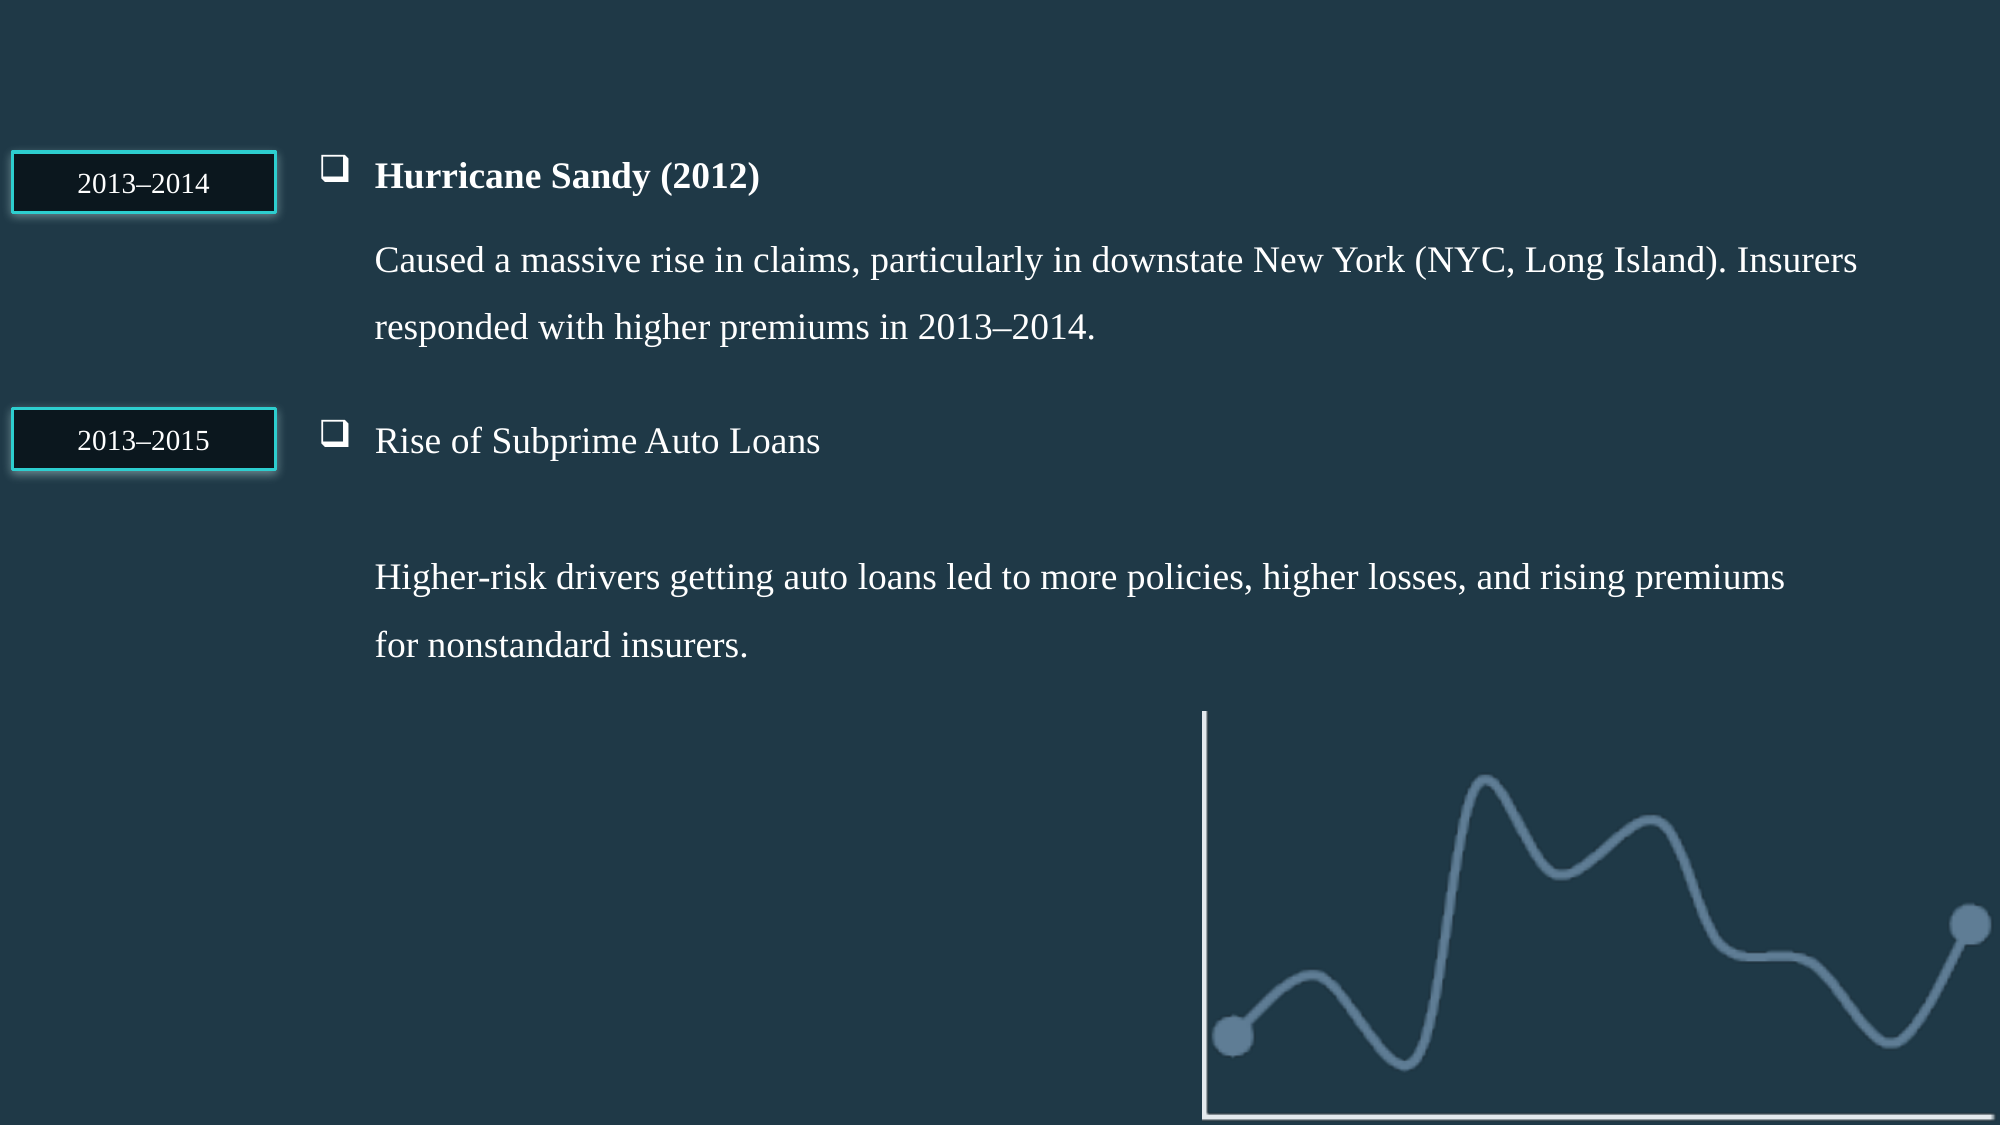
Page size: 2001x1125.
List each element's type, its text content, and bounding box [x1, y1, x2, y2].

text_box 2013–2015 [12, 408, 276, 470]
text_box Caused a massive rise in claims, particularly in downstate New York (NYC, Long Island). Insurers responded with higher premiums in 2013–2014. [359, 204, 1884, 355]
text_box Hurricane Sandy (2012) [303, 144, 1774, 204]
picture [1202, 711, 2000, 1125]
text_box Rise of Subprime Auto Loans [303, 408, 1774, 514]
text_box 2013–2014 [12, 151, 276, 213]
text_box Higher-risk drivers getting auto loans led to more policies, higher losses, and rising premiums for nonstandard insurers. [359, 522, 1830, 672]
